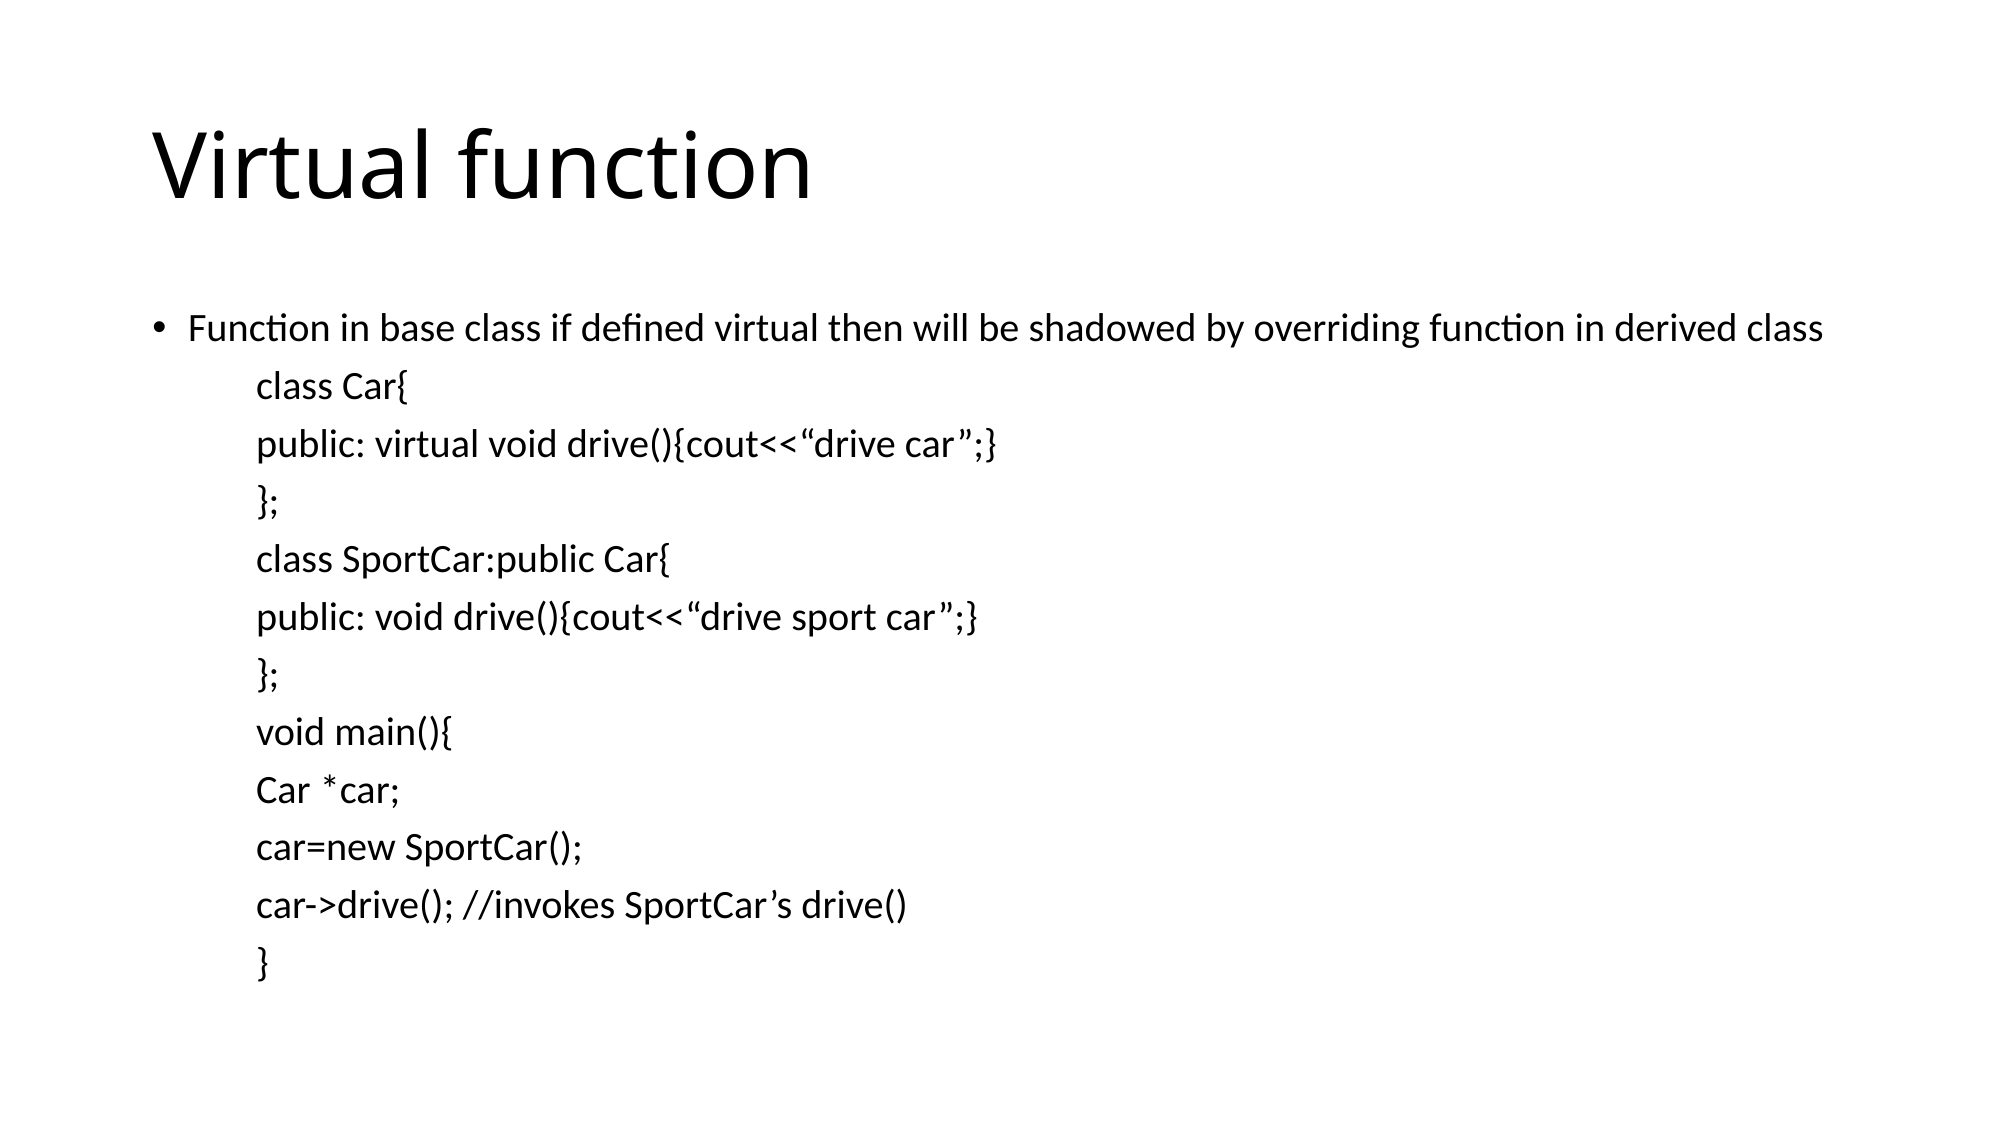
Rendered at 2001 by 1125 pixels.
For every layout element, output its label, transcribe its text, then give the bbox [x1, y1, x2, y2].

title Virtual function [137, 59, 1863, 278]
list Function in base class if defined virtual then will be shadowed by overriding function in derived class class Car{ public: virtual void drive(){cout<<“drive car”;} }; class SportCar:public Car{ public: void drive(){cout<<“drive sport car”;} }; void main(){ Car *car; car=new SportCar(); car->drive(); //invokes SportCar’s drive() } [137, 299, 1863, 1014]
